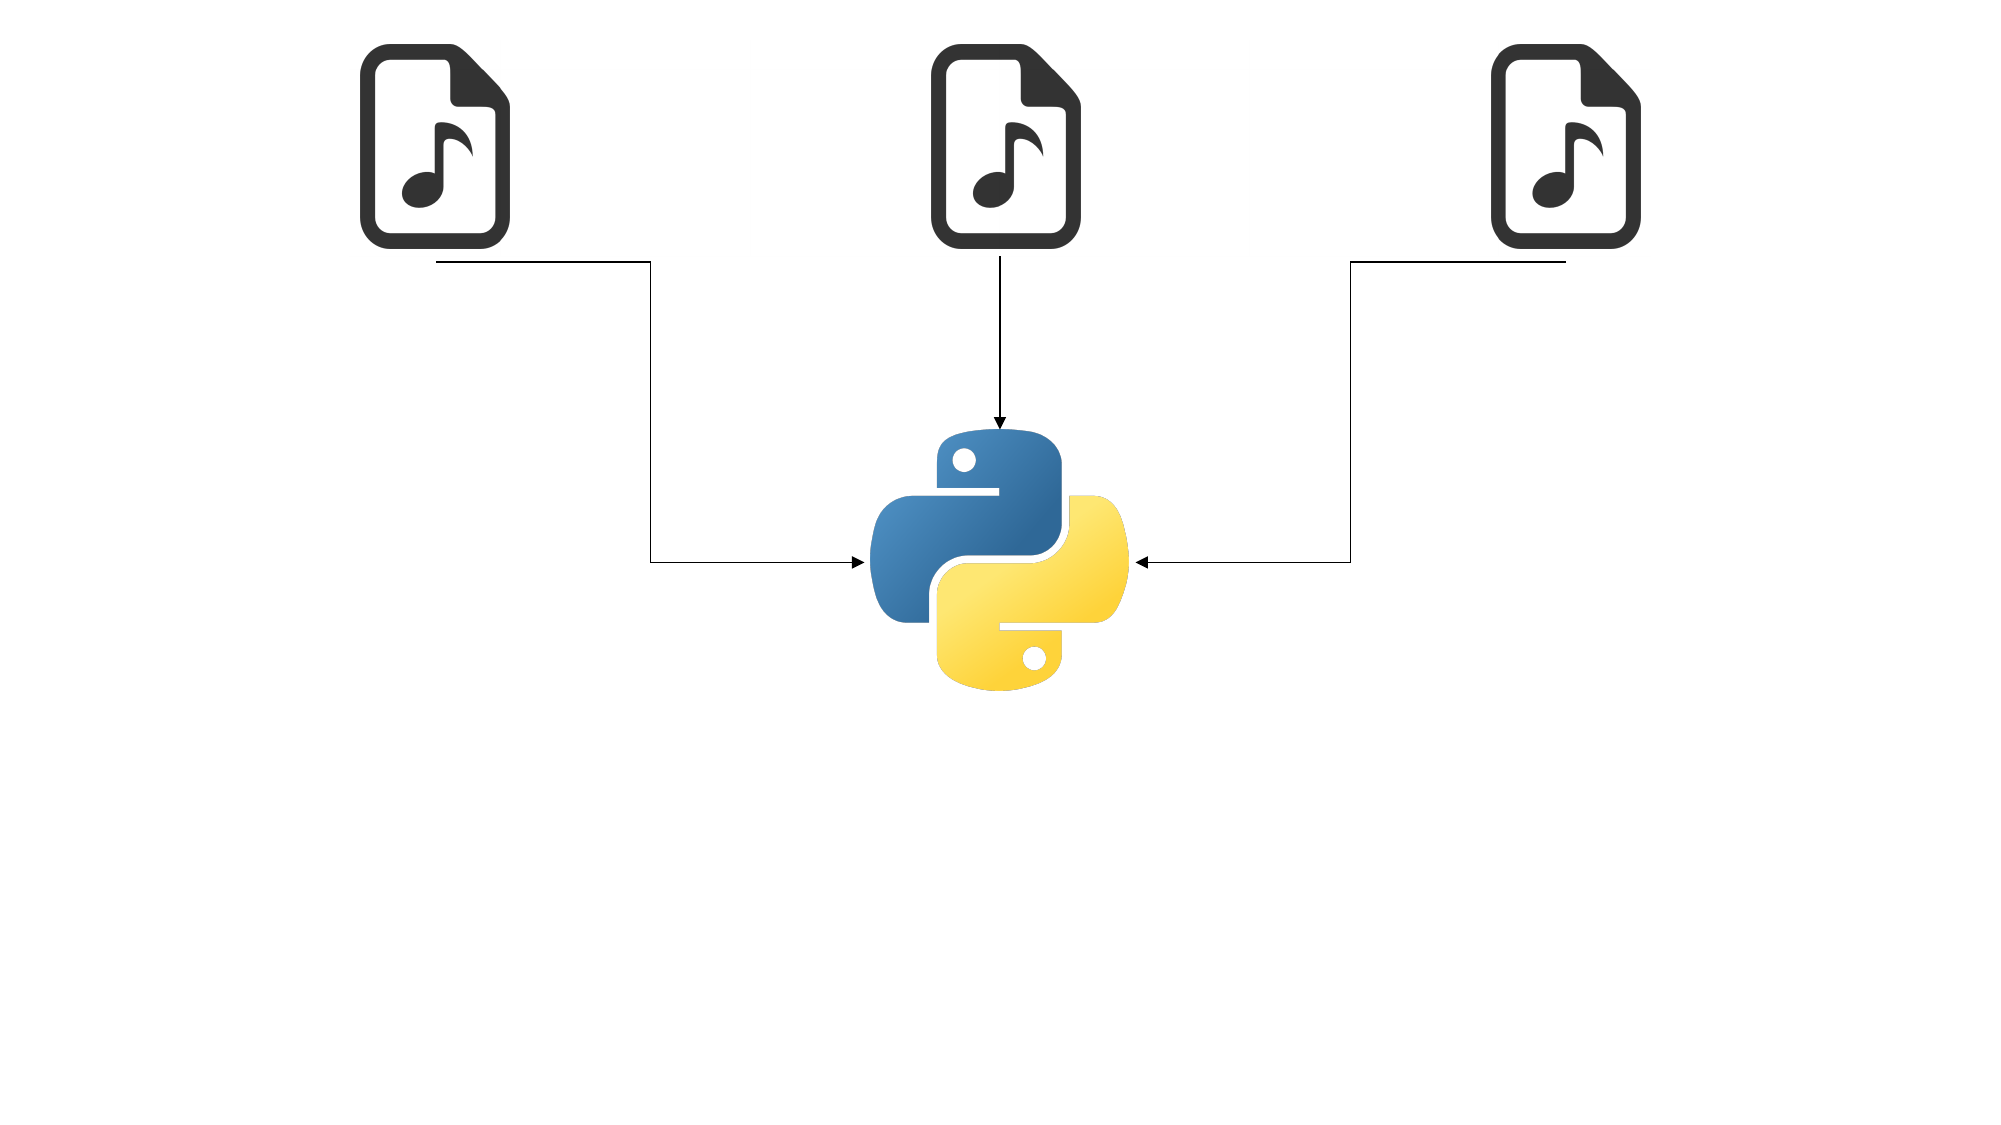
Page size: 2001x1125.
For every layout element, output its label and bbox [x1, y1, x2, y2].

text_box [436, 261, 865, 563]
picture [349, 40, 1651, 257]
picture [864, 429, 1136, 696]
text_box [1135, 261, 1567, 563]
